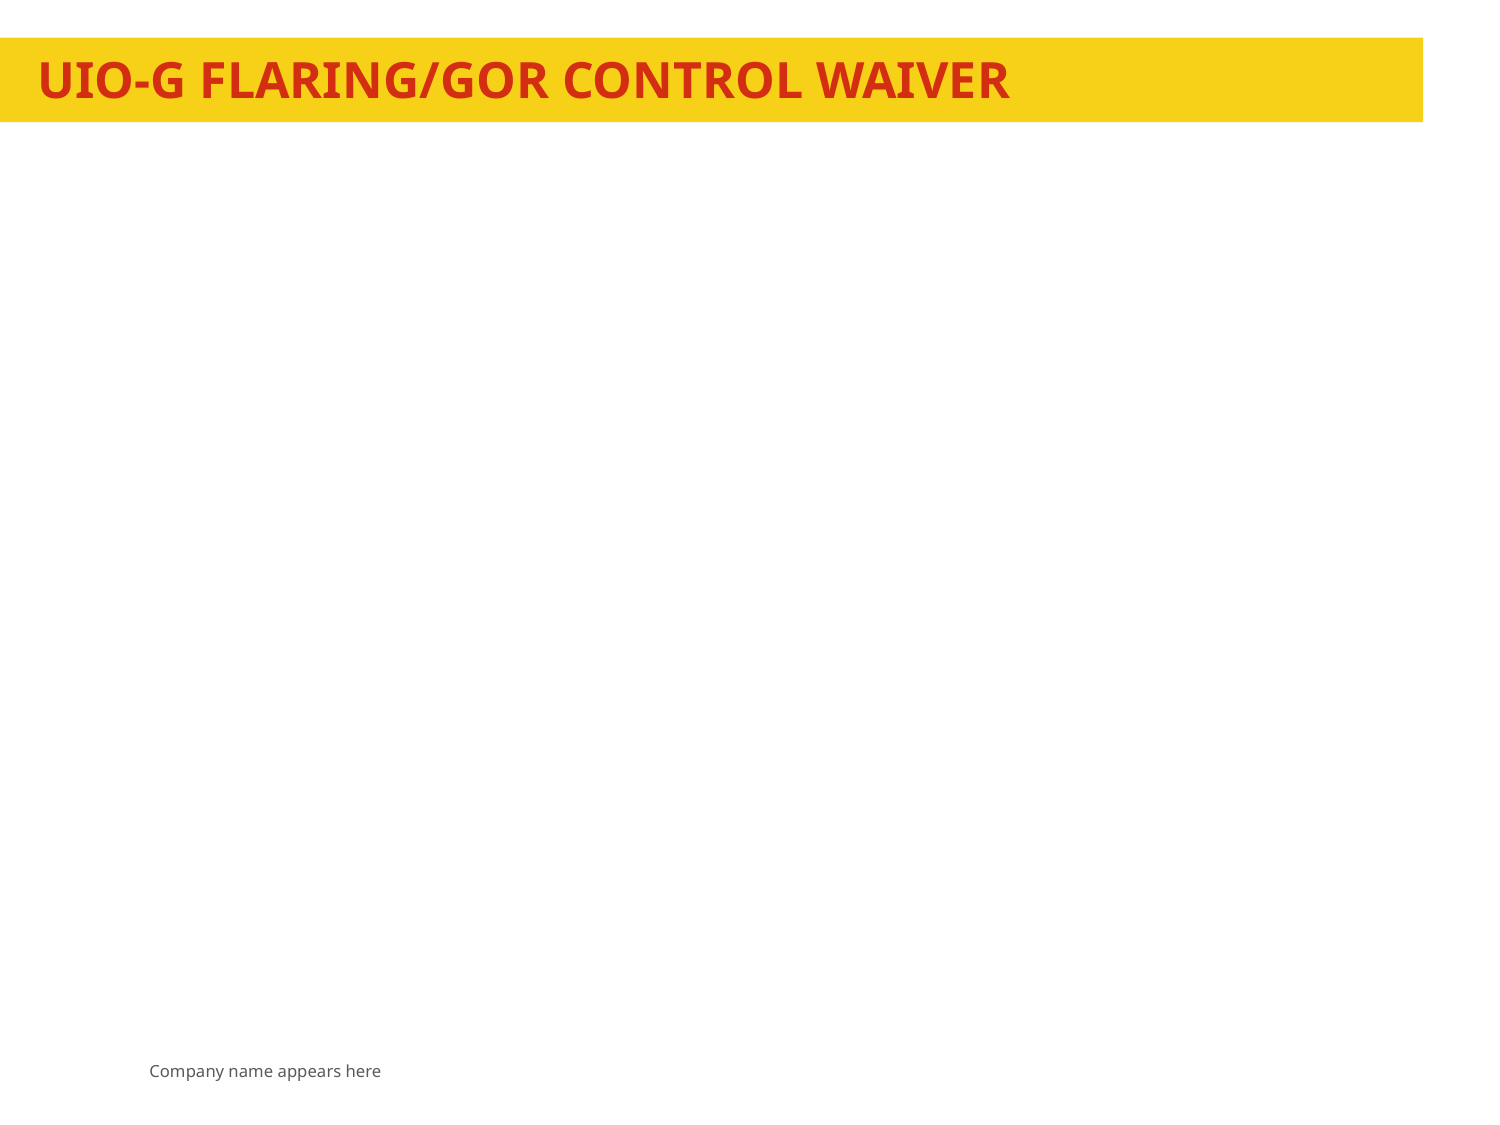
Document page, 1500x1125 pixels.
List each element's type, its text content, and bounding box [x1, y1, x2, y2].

title UIO-G Flaring/GOR Control Waiver [37, 48, 1412, 118]
